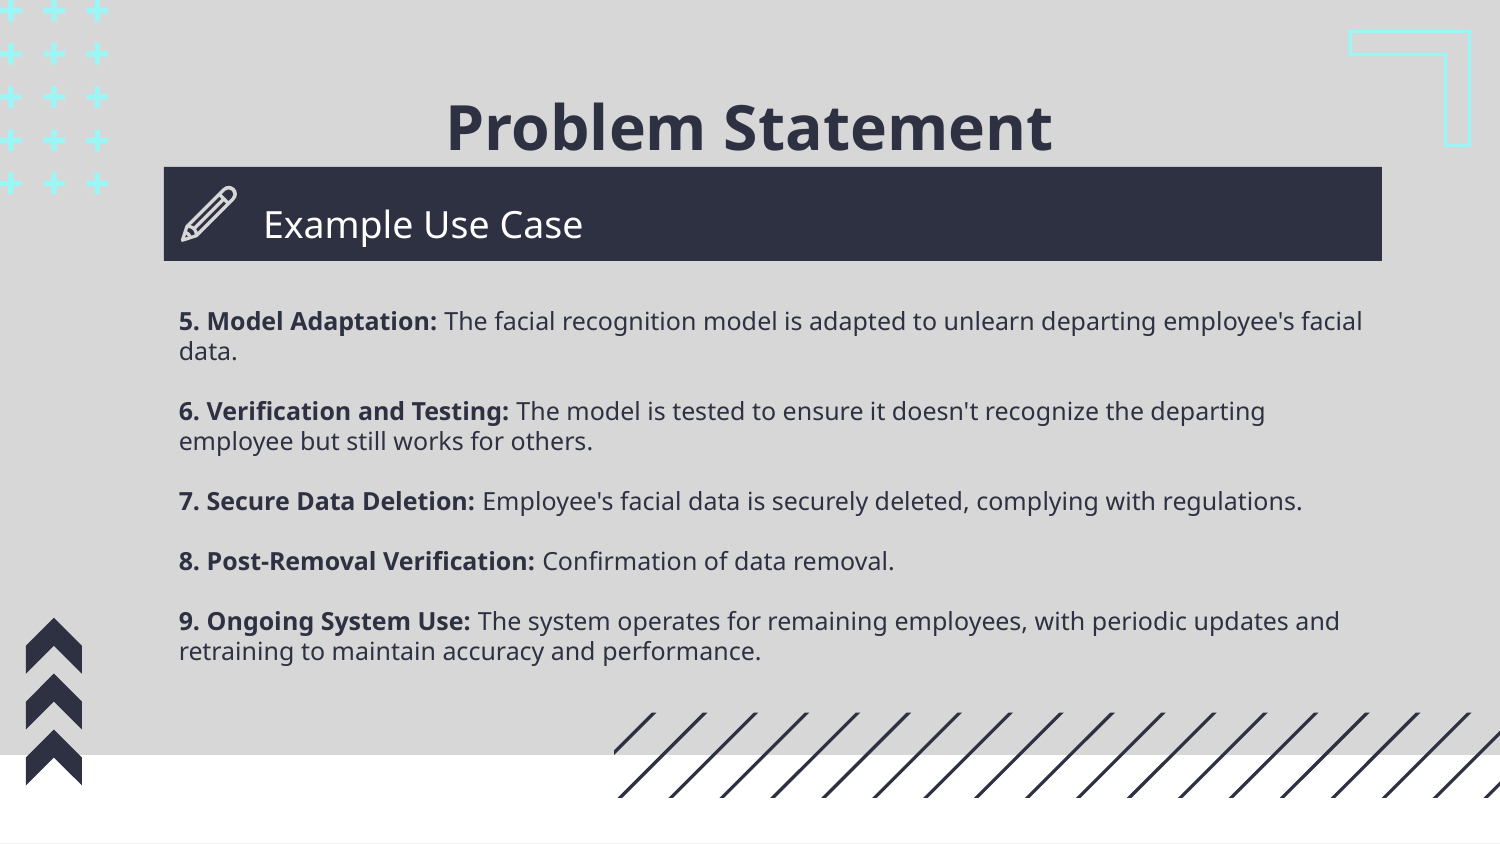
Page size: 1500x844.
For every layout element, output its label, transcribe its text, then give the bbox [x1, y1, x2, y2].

text_box [163, 166, 248, 261]
subtitle Example Use Case [248, 166, 803, 261]
title Problem Statement [118, 72, 1382, 167]
text_box [803, 166, 1382, 261]
text_box [180, 185, 237, 242]
subtitle 5. Model Adaptation: The facial recognition model is adapted to unlearn departing employee's facial data. 6. Verification and Testing: The model is tested to ensure it doesn't recognize the departing employee but still works for others. 7. Secure Data Deletion: Employee's facial data is securely deleted, complying with regulations. 8. Post-Removal Verification: Confirmation of data removal. 9. Ongoing System Use: The system operates for remaining employees, with periodic updates and retraining to maintain accuracy and performance. [163, 261, 1382, 710]
